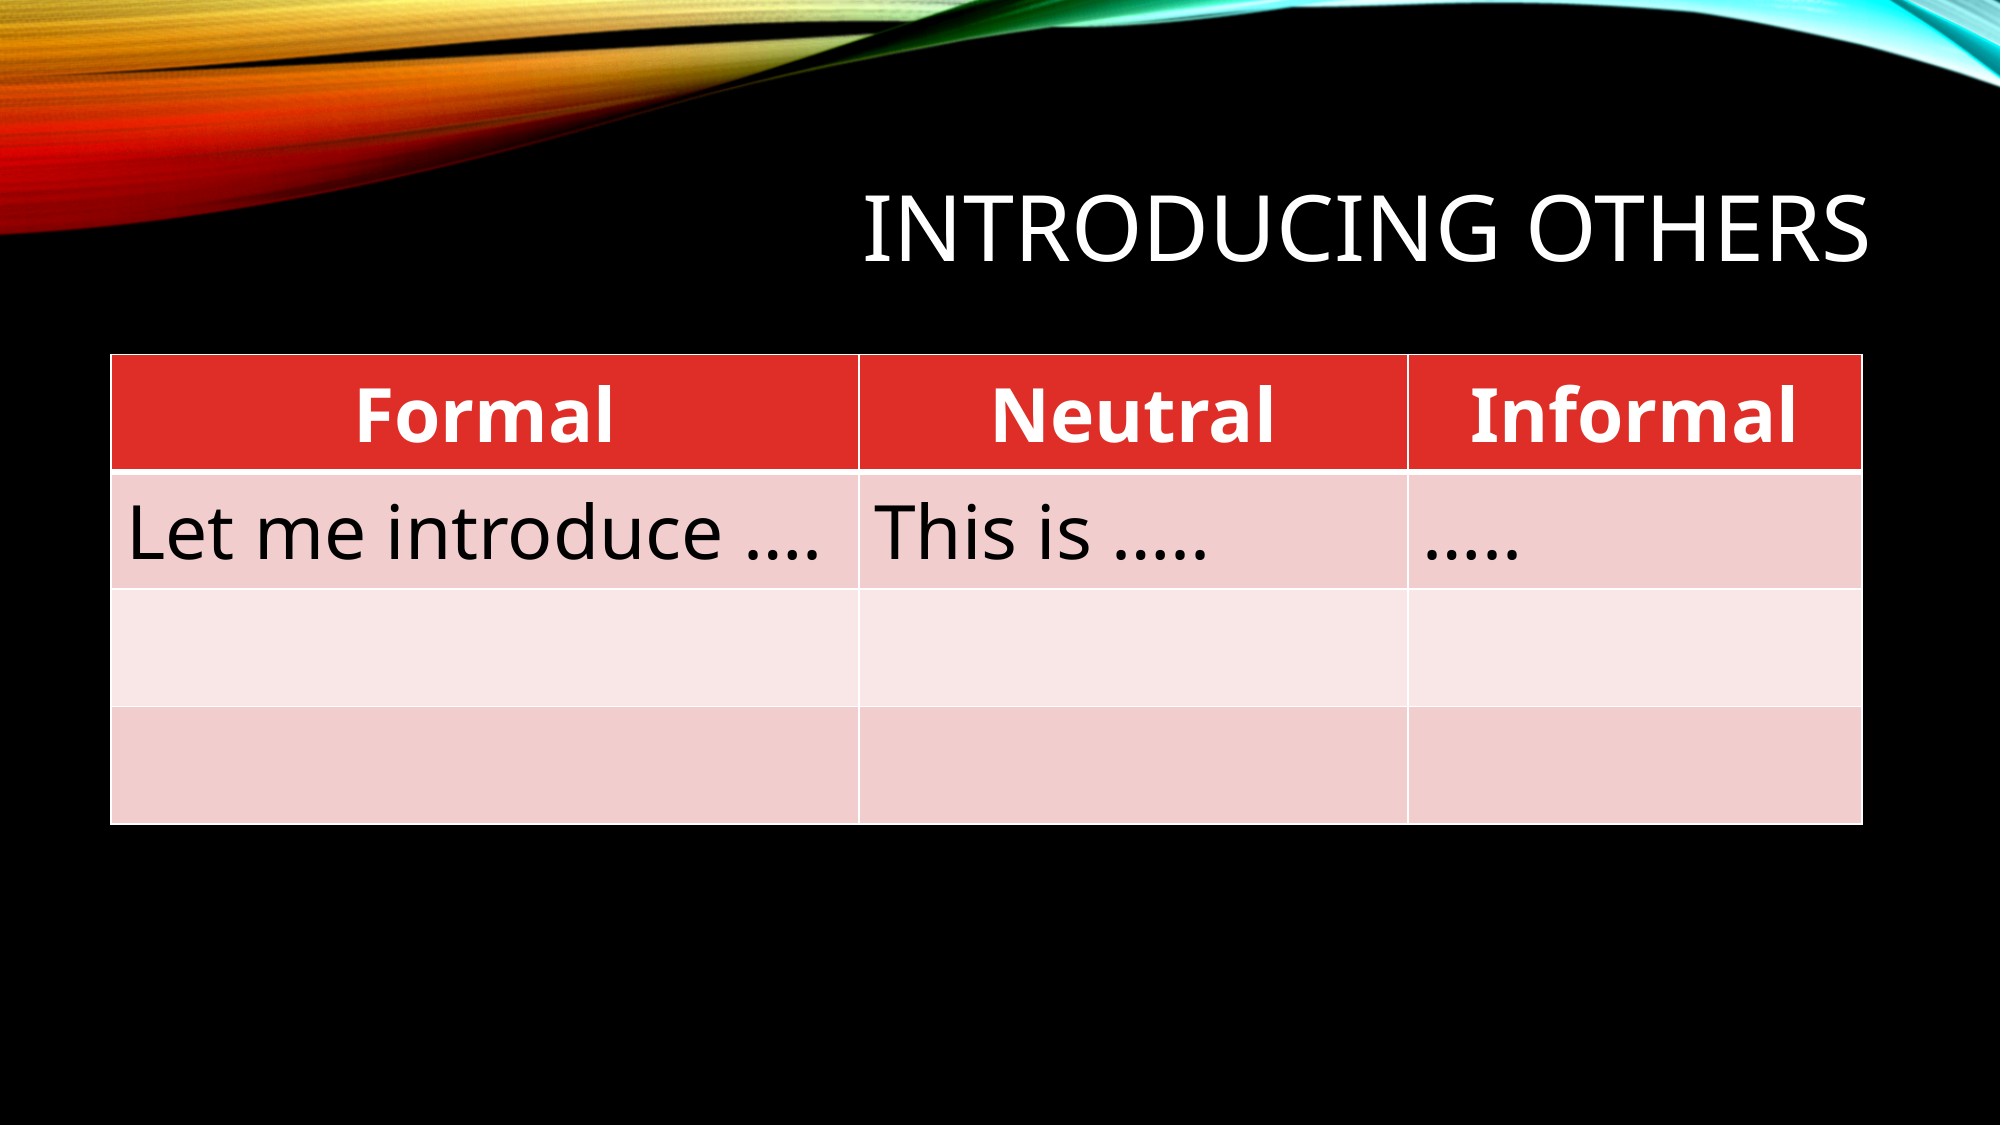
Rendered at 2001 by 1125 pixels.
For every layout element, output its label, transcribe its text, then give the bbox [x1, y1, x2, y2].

title Introducing others [474, 125, 1888, 338]
table_cell [112, 590, 858, 706]
table_cell [860, 707, 1407, 823]
table_cell This is ….. [860, 475, 1407, 588]
table_cell [860, 590, 1407, 706]
table_header Informal [1409, 355, 1861, 469]
table_cell ….. [1409, 475, 1861, 588]
table_cell Let me introduce …. [112, 475, 858, 588]
table_cell [112, 707, 858, 823]
picture [0, 0, 2000, 237]
table_cell [1409, 707, 1861, 823]
table_header Formal [112, 355, 858, 469]
table_cell [1409, 590, 1861, 706]
table_header Neutral [860, 355, 1407, 469]
